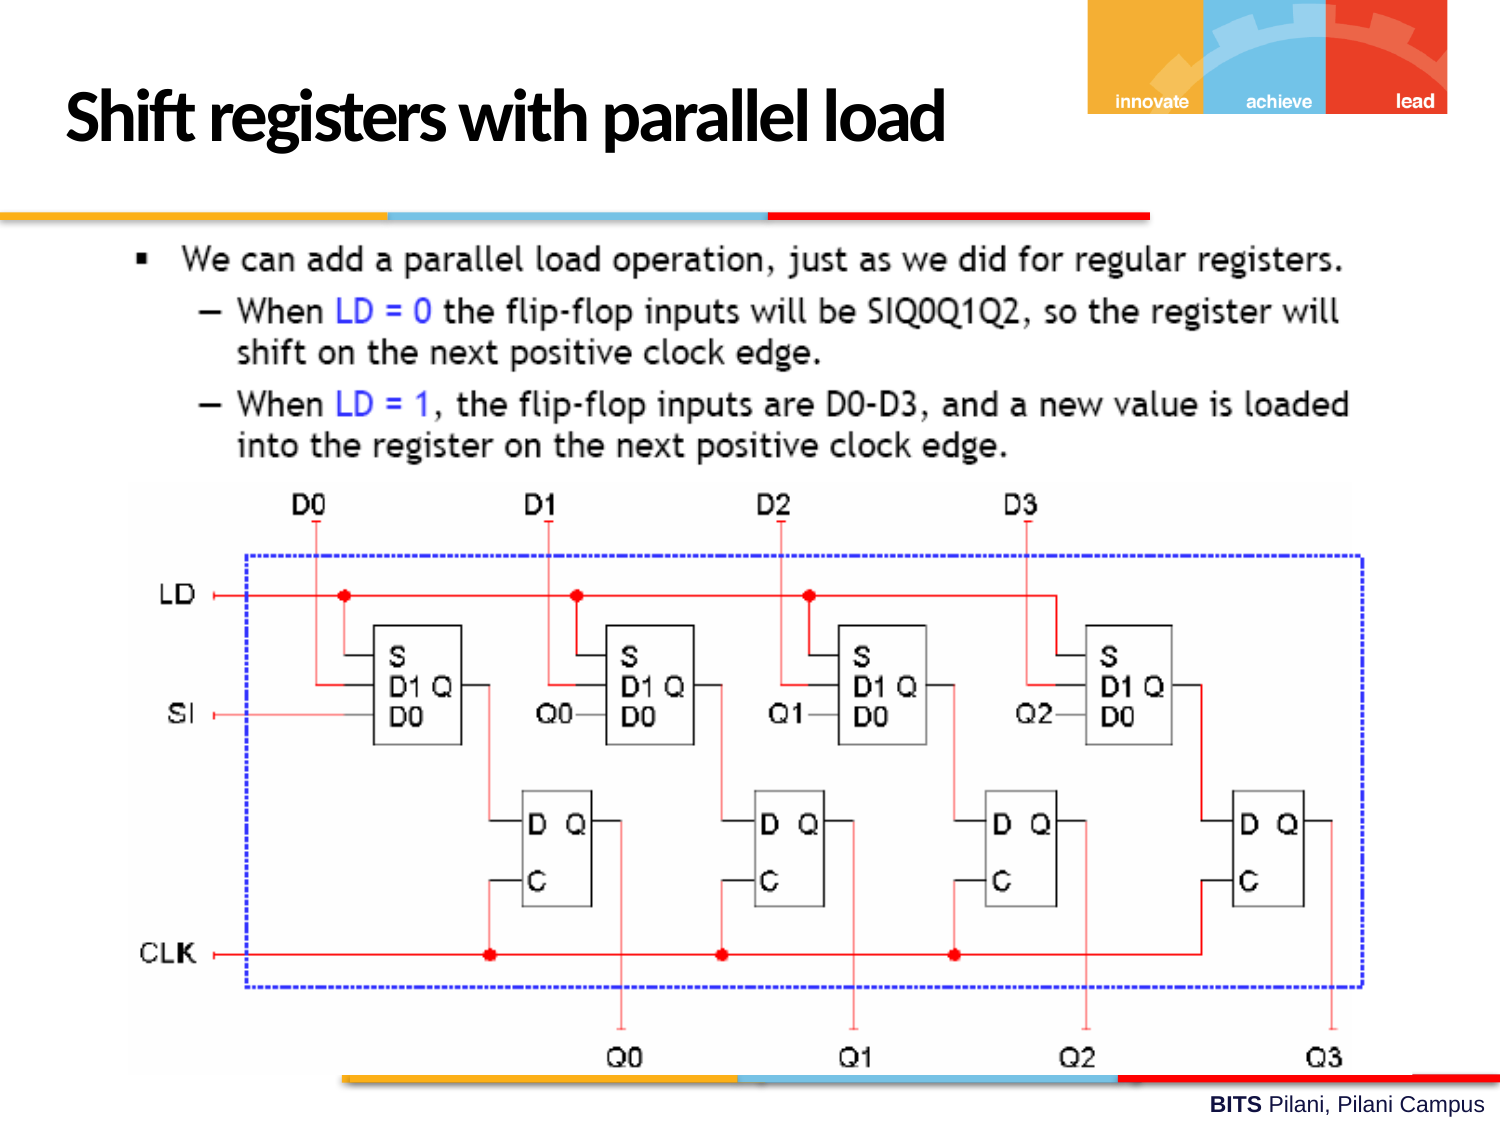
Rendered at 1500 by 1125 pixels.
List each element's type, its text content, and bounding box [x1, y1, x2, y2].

list Shift registers with parallel load [50, 24, 1088, 213]
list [87, 237, 1413, 1075]
picture [1087, 0, 1448, 114]
